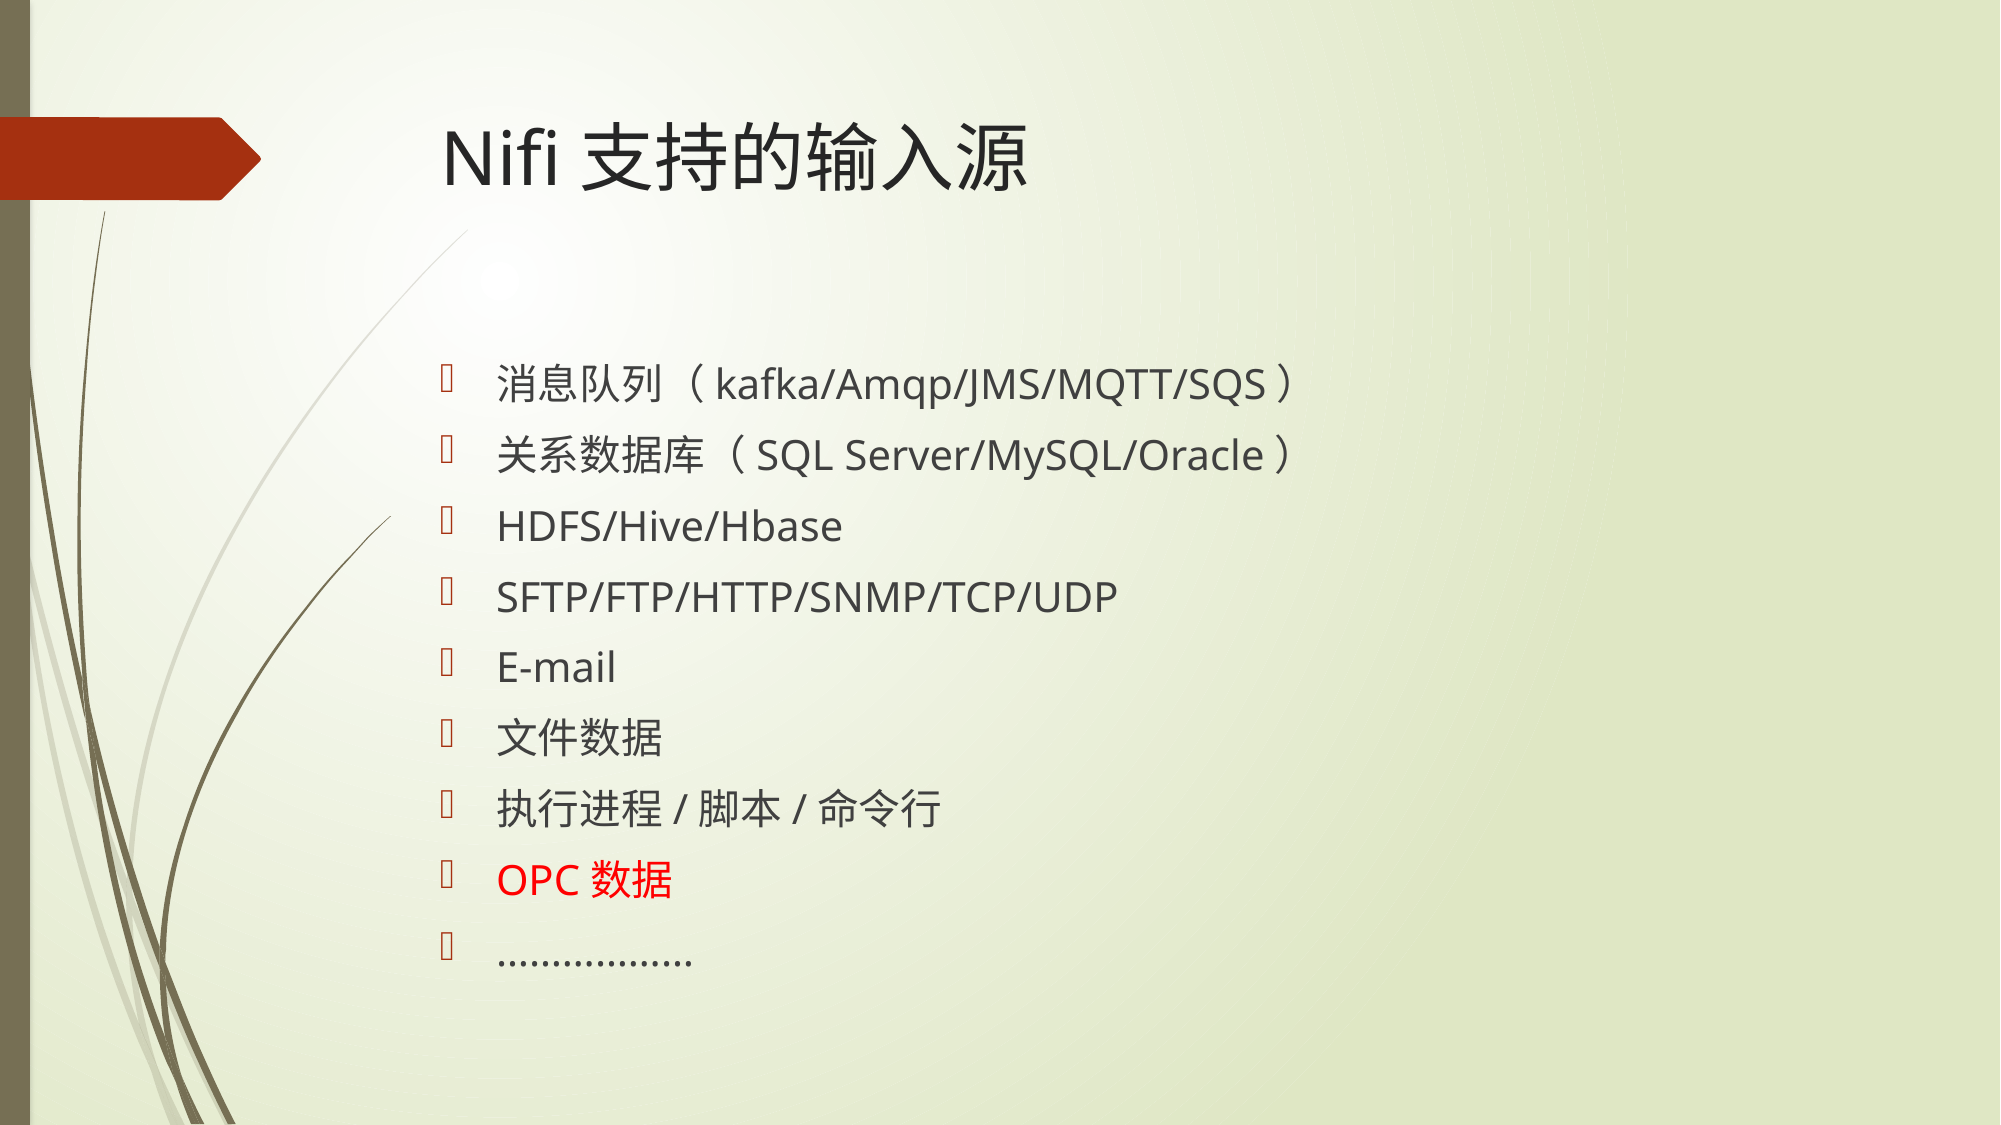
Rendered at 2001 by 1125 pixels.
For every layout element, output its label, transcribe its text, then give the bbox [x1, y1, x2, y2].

title Nifi支持的输入源 [425, 102, 1888, 313]
list 消息队列（kafka/Amqp/JMS/MQTT/SQS） 关系数据库（SQL Server/MySQL/Oracle） HDFS/Hive/Hbase SFTP/FTP/HTTP/SNMP/TCP/UDP E-mail 文件数据 执行进程/脚本/命令行 OPC数据 ……………… [424, 350, 1888, 1048]
